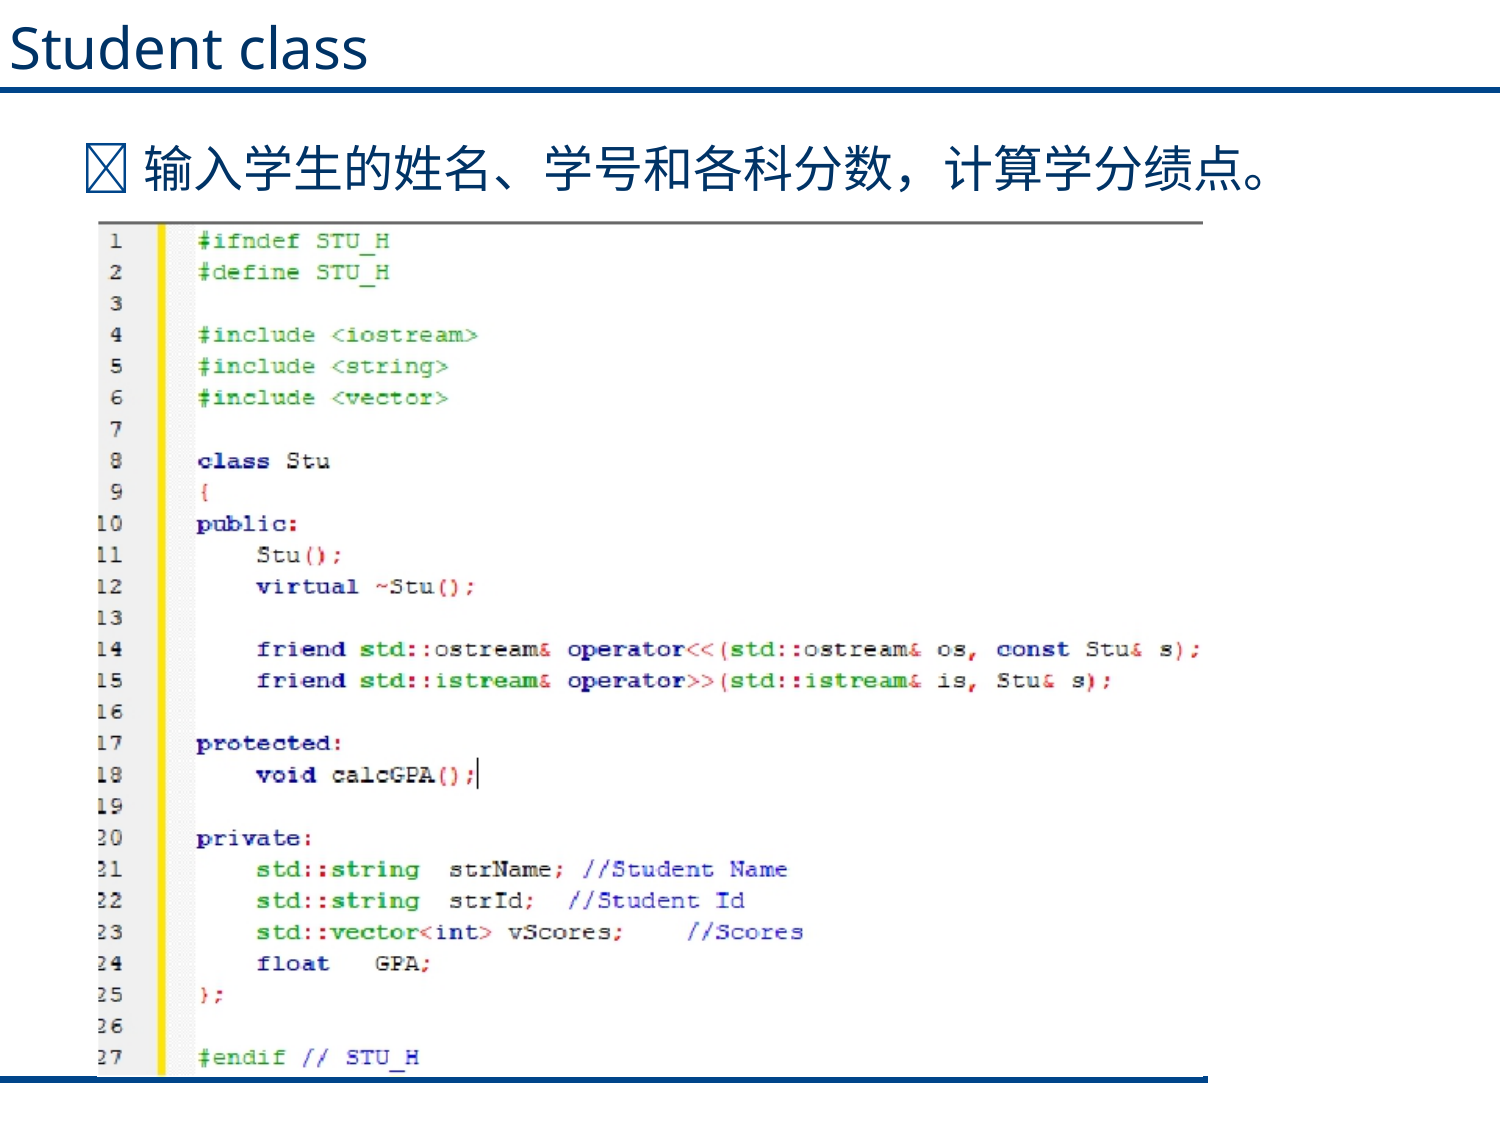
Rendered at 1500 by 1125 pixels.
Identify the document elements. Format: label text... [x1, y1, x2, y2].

text_box 输入学生的姓名、学号和各科分数，计算学分绩点。 [81, 143, 1294, 206]
text_box [0, 91, 1500, 1125]
text_box [0, 0, 1500, 89]
picture [97, 220, 1203, 1078]
text_box Student class [9, 8, 370, 89]
